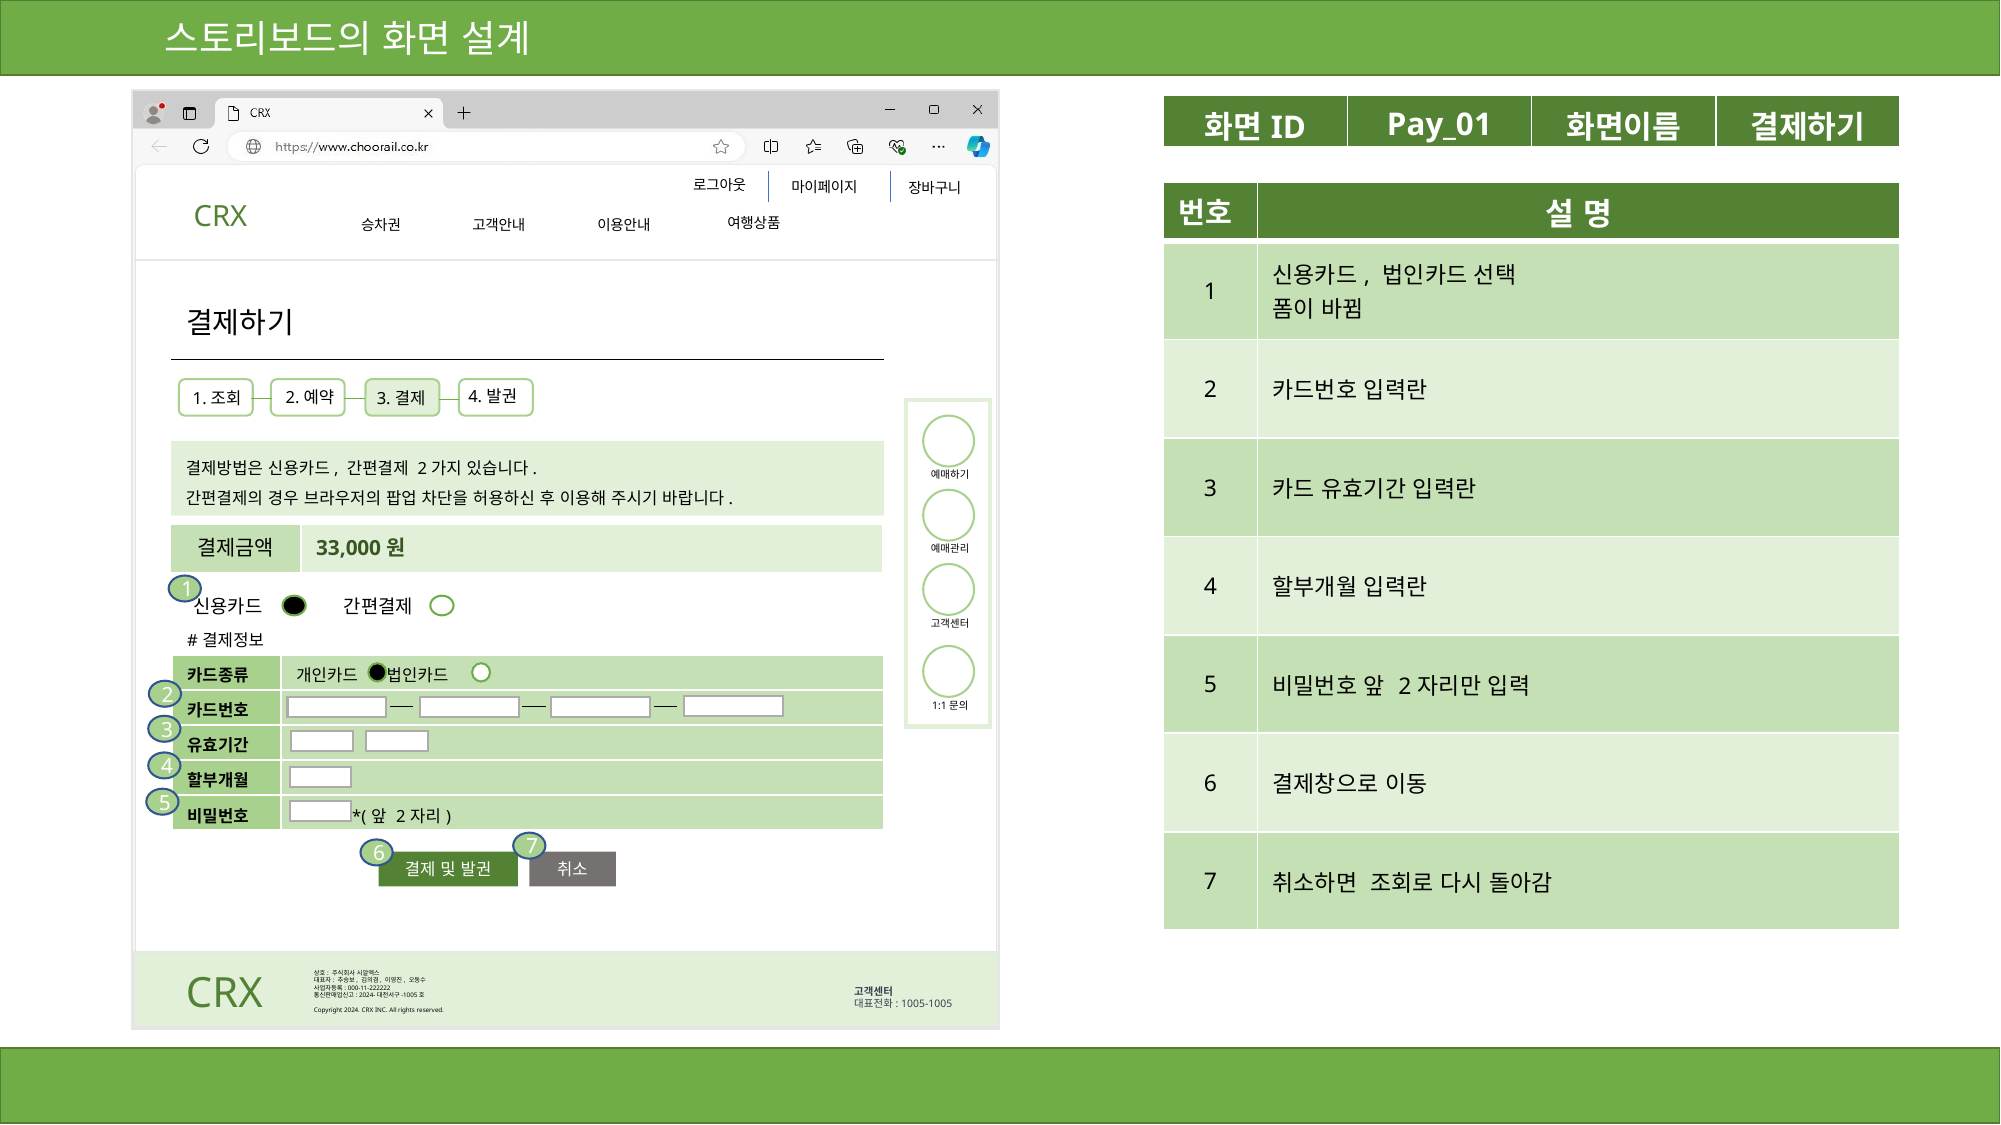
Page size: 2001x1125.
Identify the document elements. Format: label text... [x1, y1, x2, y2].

text_box 스토리보드의 화면 설계 [0, 0, 2000, 76]
table_cell 1 [1164, 244, 1257, 339]
table_header 화면이름 [1532, 96, 1715, 146]
table_cell 비밀번호 앞 2자리만 입력 [1258, 636, 1899, 732]
table_cell 7 [1164, 833, 1257, 929]
table_cell 2 [1164, 340, 1257, 437]
table_cell 4 [1164, 537, 1257, 634]
table_header 설 명 [1258, 183, 1899, 238]
table_cell 카드번호 입력란 [1258, 340, 1899, 437]
table_cell 결제창으로 이동 [1258, 734, 1899, 831]
table_header 결제하기 [1717, 96, 1899, 146]
table_header Pay_01 [1348, 96, 1531, 146]
table_cell 카드 유효기간 입력란 [1258, 439, 1899, 536]
table_header 번호 [1164, 183, 1257, 238]
table_cell 6 [1164, 734, 1257, 831]
table_cell 3 [1164, 439, 1257, 536]
table_header 화면ID [1164, 96, 1347, 146]
table_cell 신용카드, 법인카드 선택 폼이 바뀜 [1258, 244, 1899, 339]
picture [132, 89, 1001, 1029]
table_cell 취소하면 조회로 다시 돌아감 [1258, 833, 1899, 929]
table_cell 할부개월 입력란 [1258, 537, 1899, 634]
text_box [0, 1047, 2000, 1124]
table_cell 5 [1164, 636, 1257, 732]
